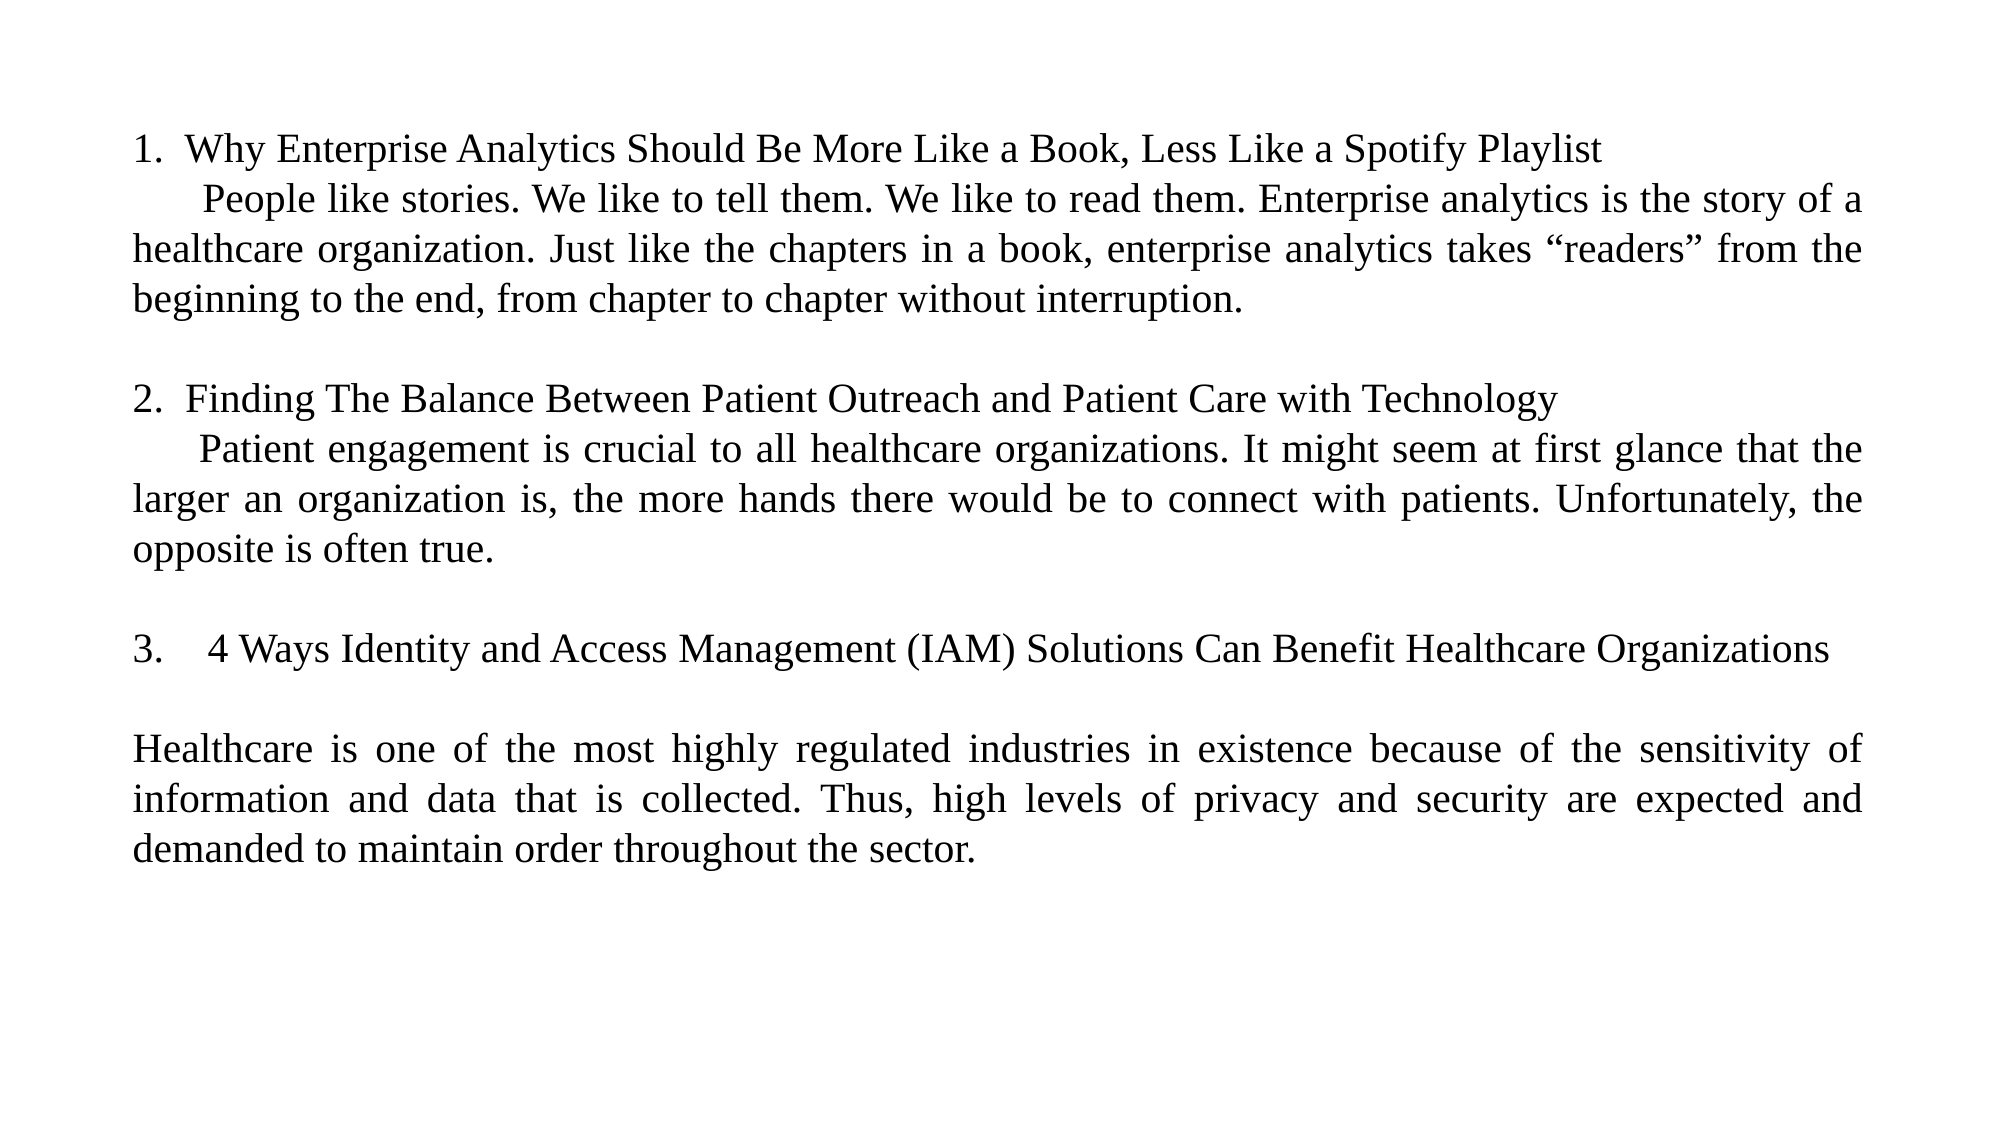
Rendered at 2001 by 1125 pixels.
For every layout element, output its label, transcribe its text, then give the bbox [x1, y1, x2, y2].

text_box 1. Why Enterprise Analytics Should Be More Like a Book, Less Like a Spotify Playlist People like stories. We like to tell them. We like to read them. Enterprise analytics is the story of a healthcare organization. Just like the chapters in a book, enterprise analytics takes “readers” from the beginning to the end, from chapter to chapter without interruption. 2. Finding The Balance Between Patient Outreach and Patient Care with Technology Patient engagement is crucial to all healthcare organizations. It might seem at first glance that the larger an organization is, the more hands there would be to connect with patients. Unfortunately, the opposite is often true. 4 Ways Identity and Access Management (IAM) Solutions Can Benefit Healthcare Organizations Healthcare is one of the most highly regulated industries in existence because of the sensitivity of information and data that is collected. Thus, high levels of privacy and security are expected and demanded to maintain order throughout the sector. [117, 113, 1880, 1074]
